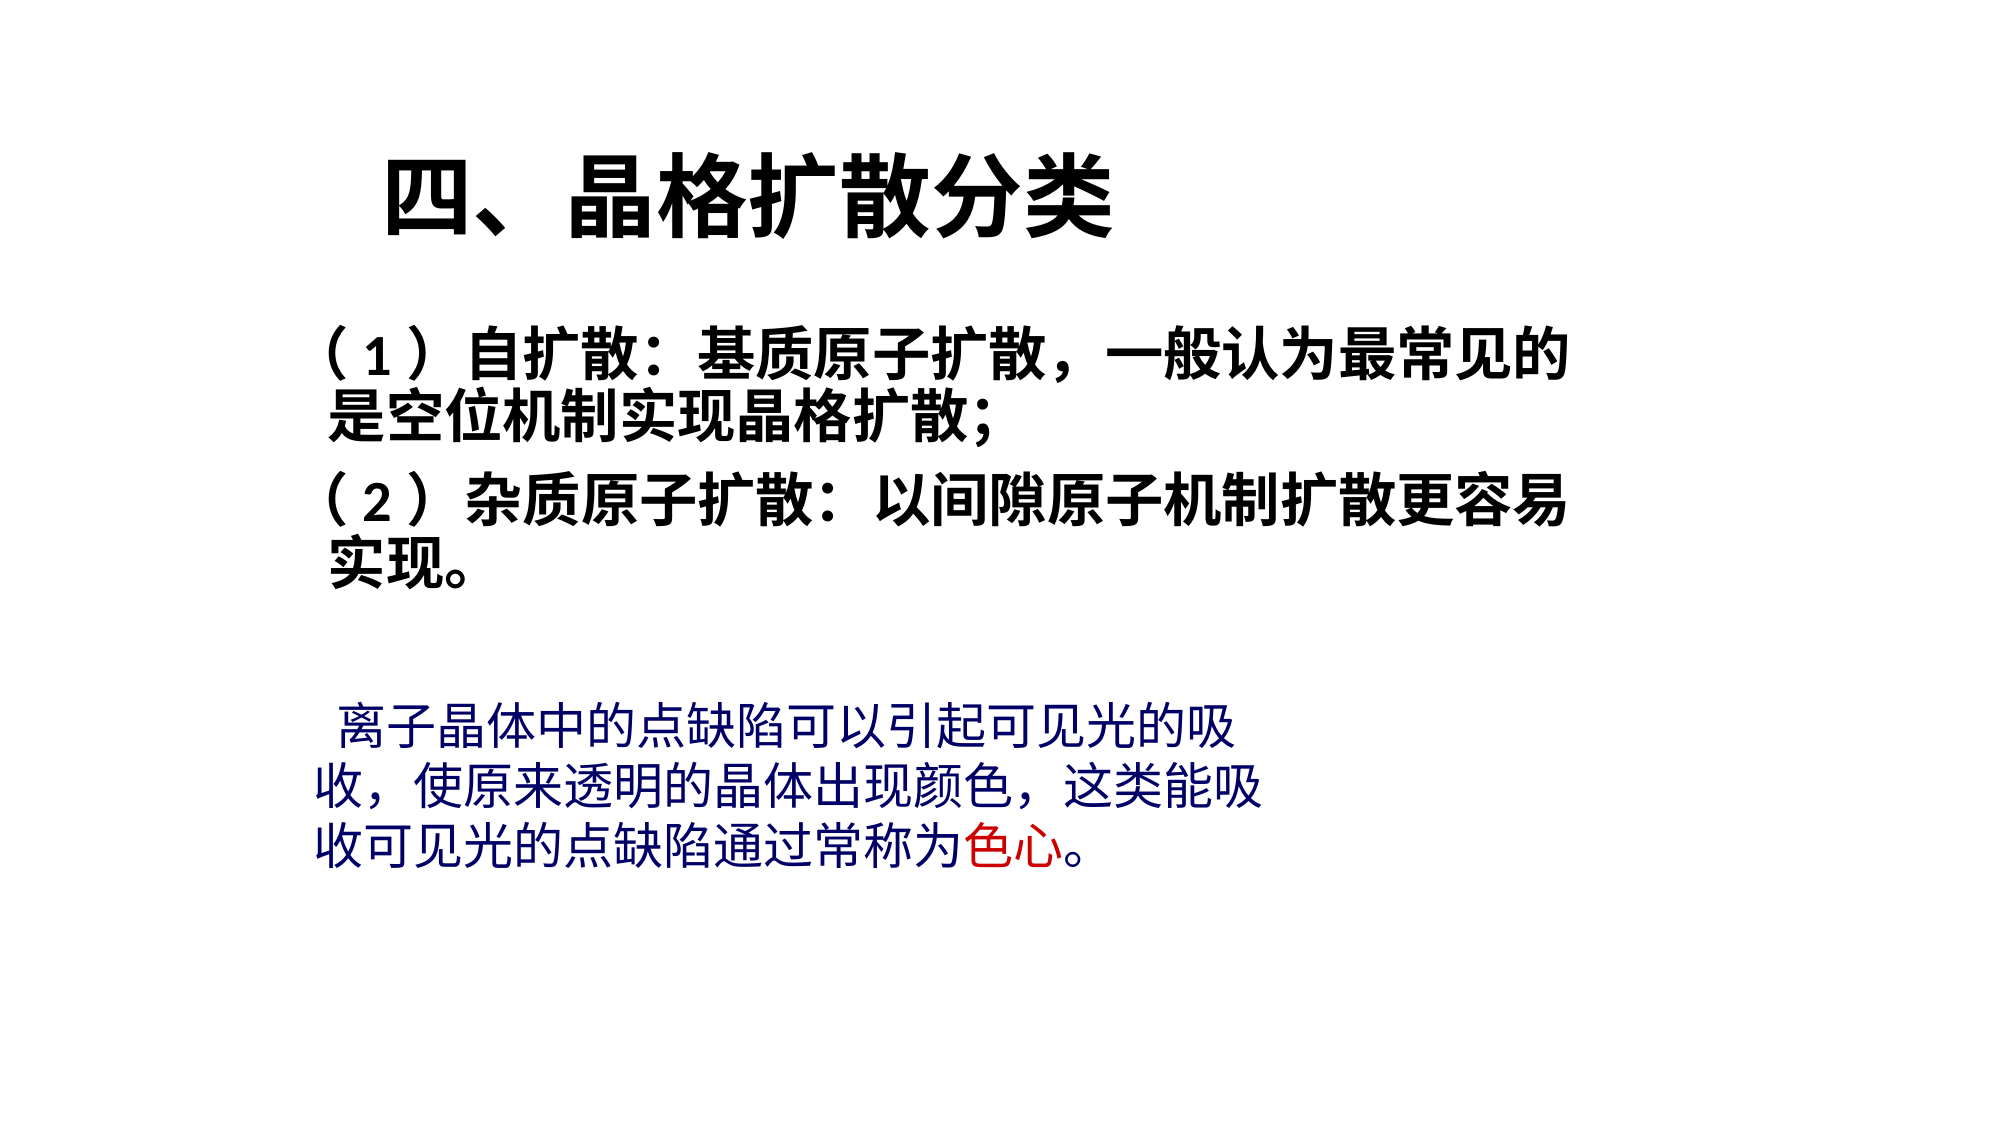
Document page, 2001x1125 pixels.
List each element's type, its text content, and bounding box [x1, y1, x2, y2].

text_box （1）自扩散：基质原子扩散，一般认为最常见的是空位机制实现晶格扩散； （2）杂质原子扩散：以间隙原子机制扩散更容易实现。 [275, 226, 1626, 958]
text_box 离子晶体中的点缺陷可以引起可见光的吸收，使原来透明的晶体出现颜色，这类能吸收可见光的点缺陷通过常称为色心。 [298, 687, 1299, 883]
text_box 四、晶格扩散分类 [366, 143, 1719, 360]
